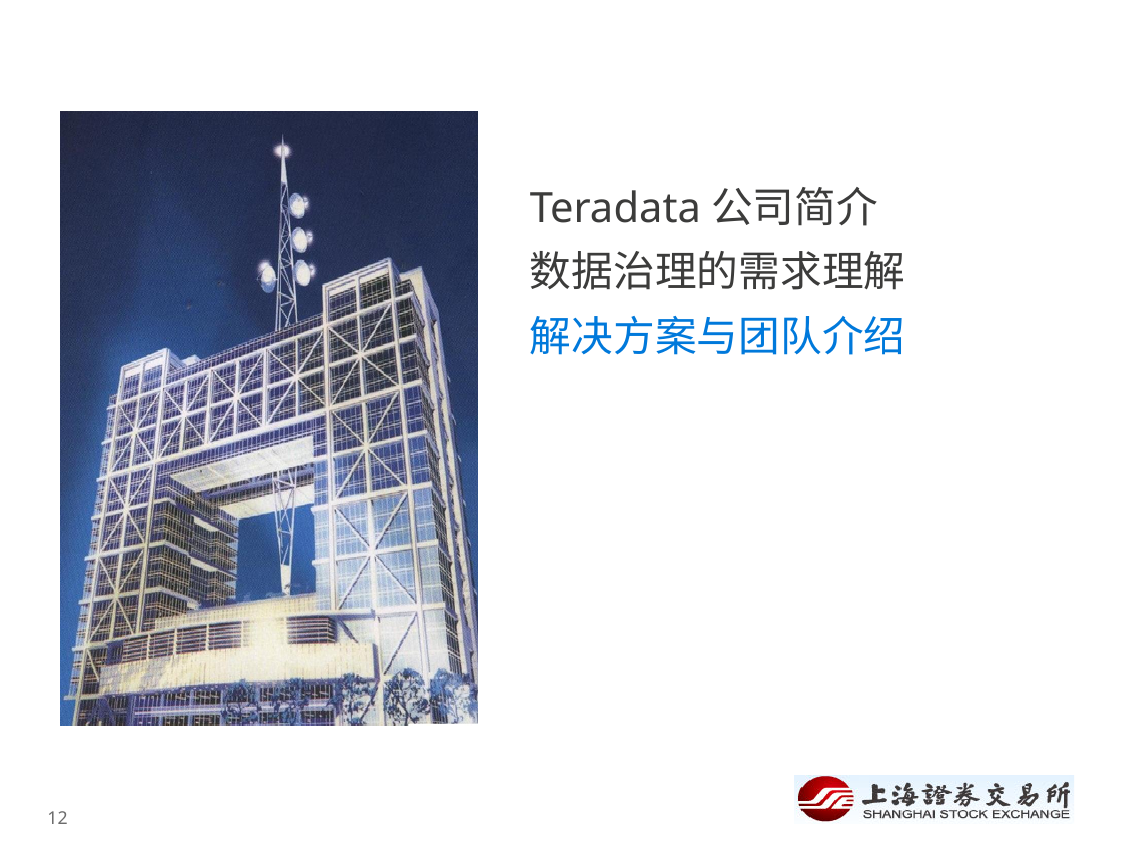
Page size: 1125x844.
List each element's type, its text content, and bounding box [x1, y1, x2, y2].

picture [794, 775, 1075, 824]
picture [59, 110, 479, 726]
list Teradata公司简介 数据治理的需求理解 解决方案与团队介绍 [529, 184, 1064, 378]
